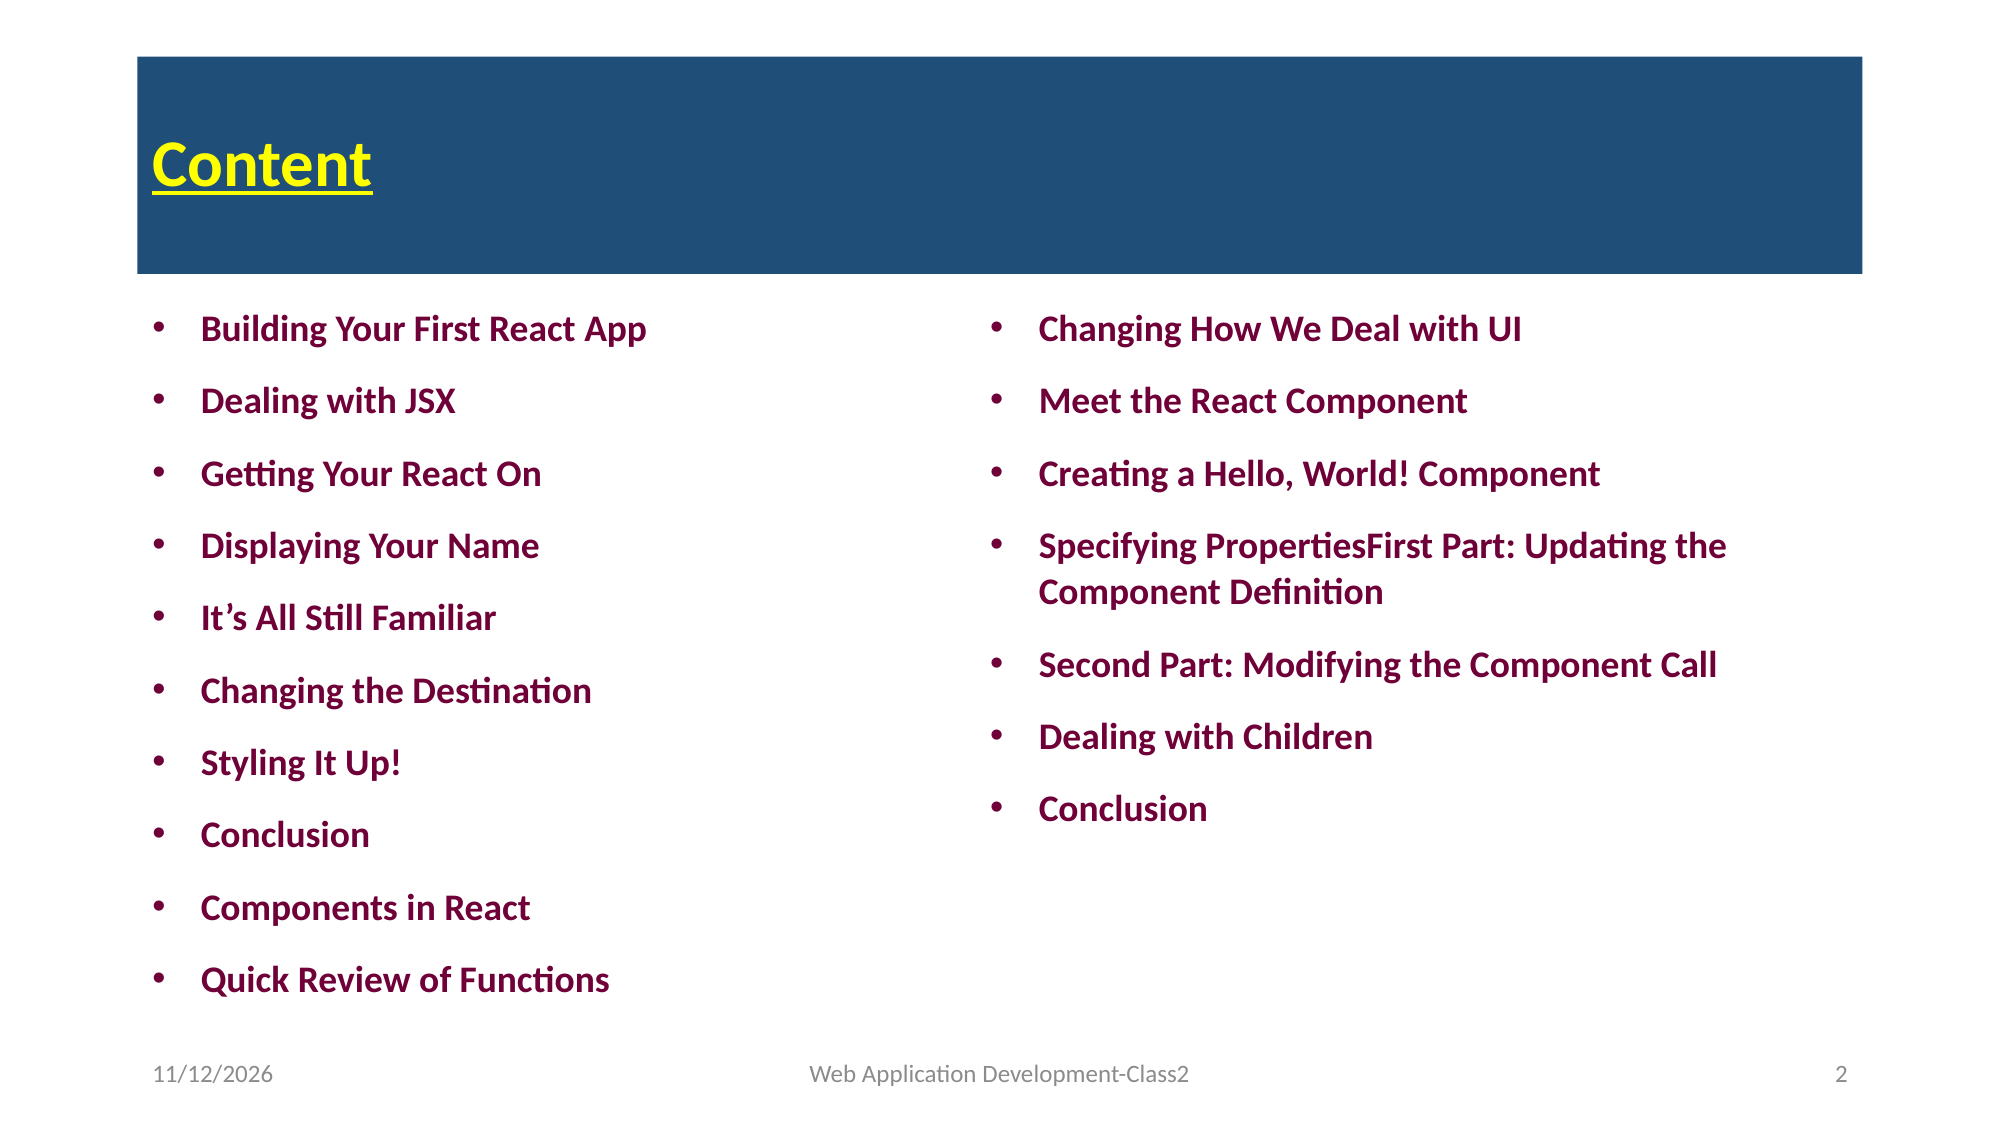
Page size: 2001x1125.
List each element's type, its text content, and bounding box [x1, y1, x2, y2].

text_box Building Your First React App Dealing with JSX Getting Your React On Displaying Your Name It’s All Still Familiar Changing the Destination Styling It Up! Conclusion Components in React Quick Review of Functions Changing How We Deal with UI Meet the React Component Creating a Hello, World! Component Specifying PropertiesFirst Part: Updating the Component Definition Second Part: Modifying the Component Call Dealing with Children Conclusion [137, 295, 1843, 1009]
text_box 4/7/2023 [137, 1042, 588, 1103]
text_box Web Application Development-Class2 [662, 1042, 1338, 1103]
text_box 2 [1412, 1042, 1863, 1103]
text_box Content [137, 56, 1863, 274]
